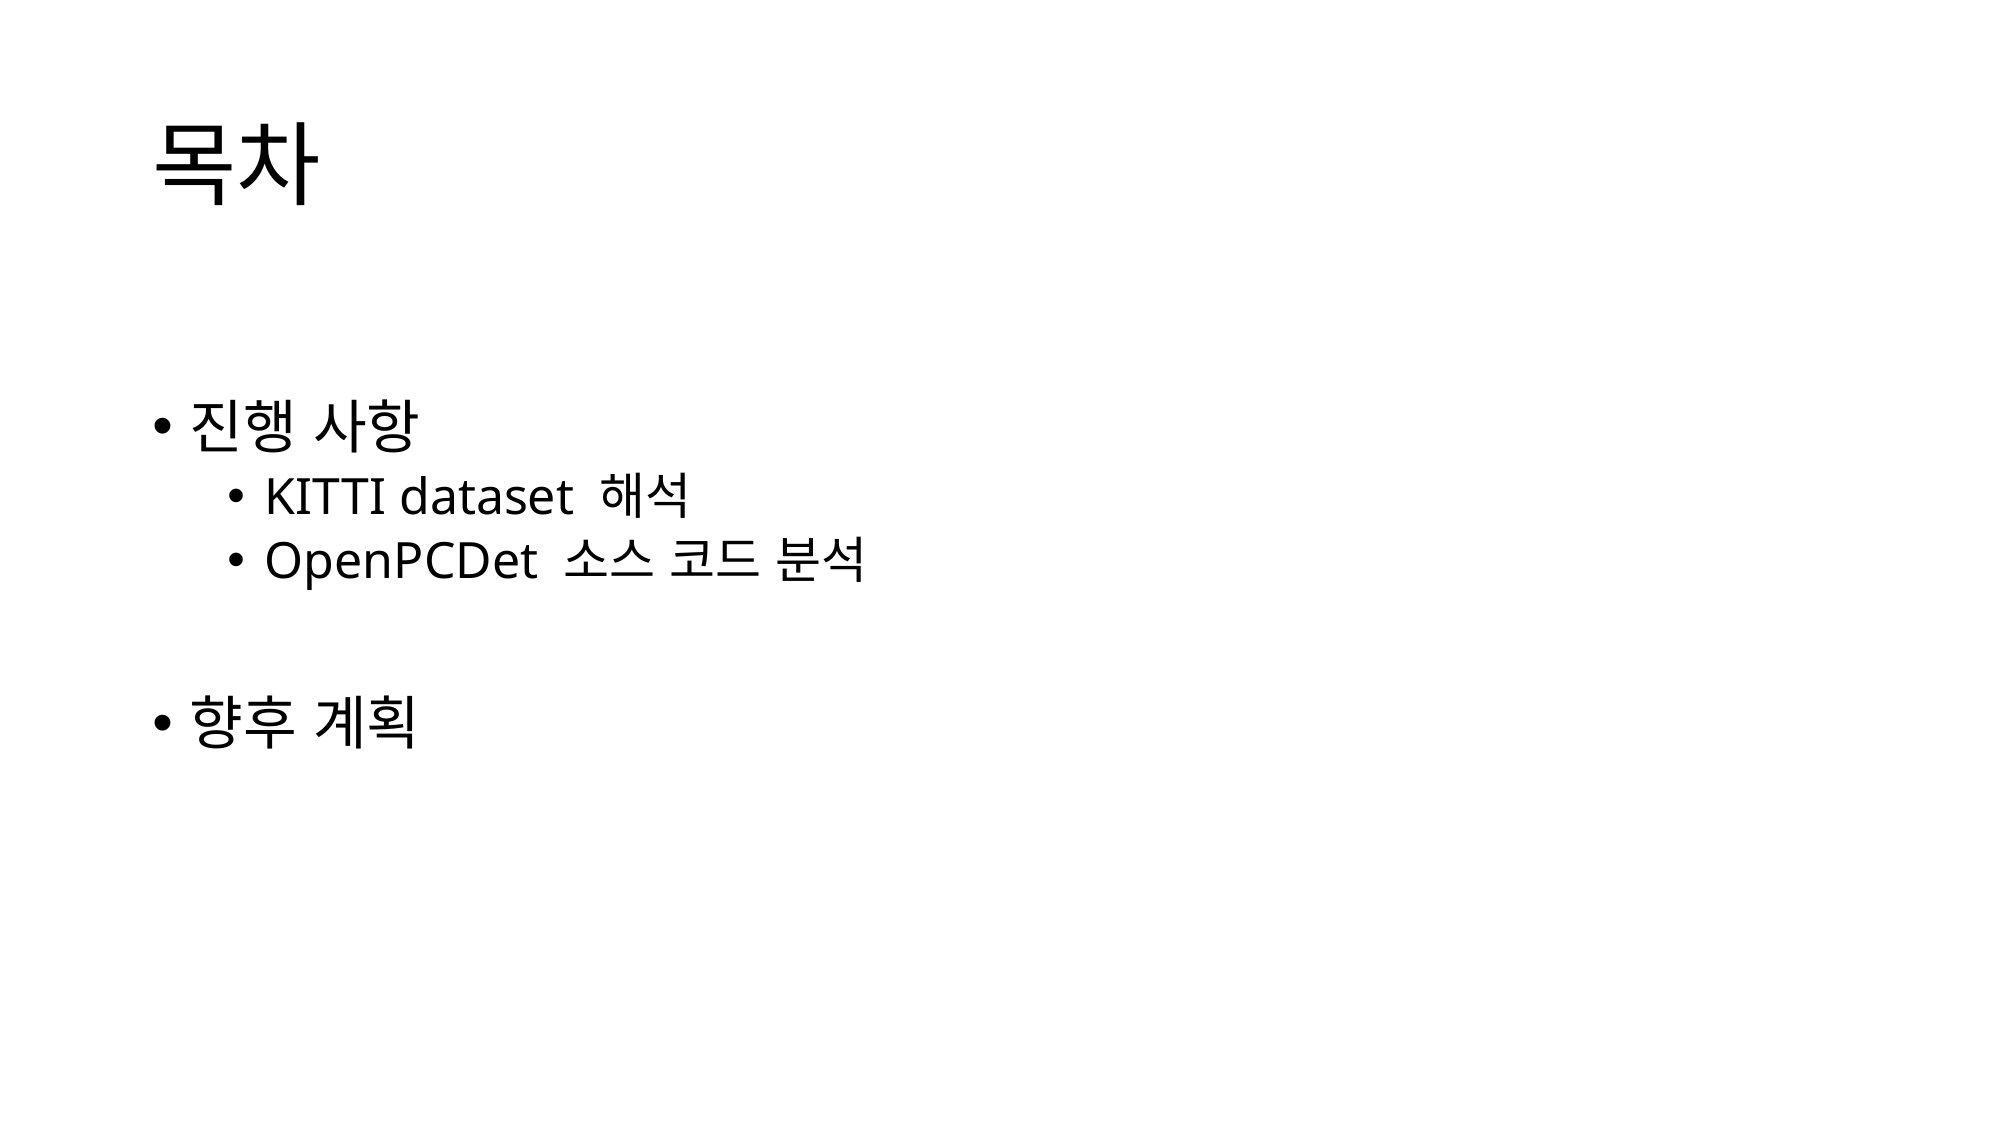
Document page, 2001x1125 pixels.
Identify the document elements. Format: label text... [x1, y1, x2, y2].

list 진행 사항 KITTI dataset 해석 OpenPCDet 소스 코드 분석 향후 계획 [137, 299, 1863, 1014]
title 목차 [137, 59, 1863, 278]
